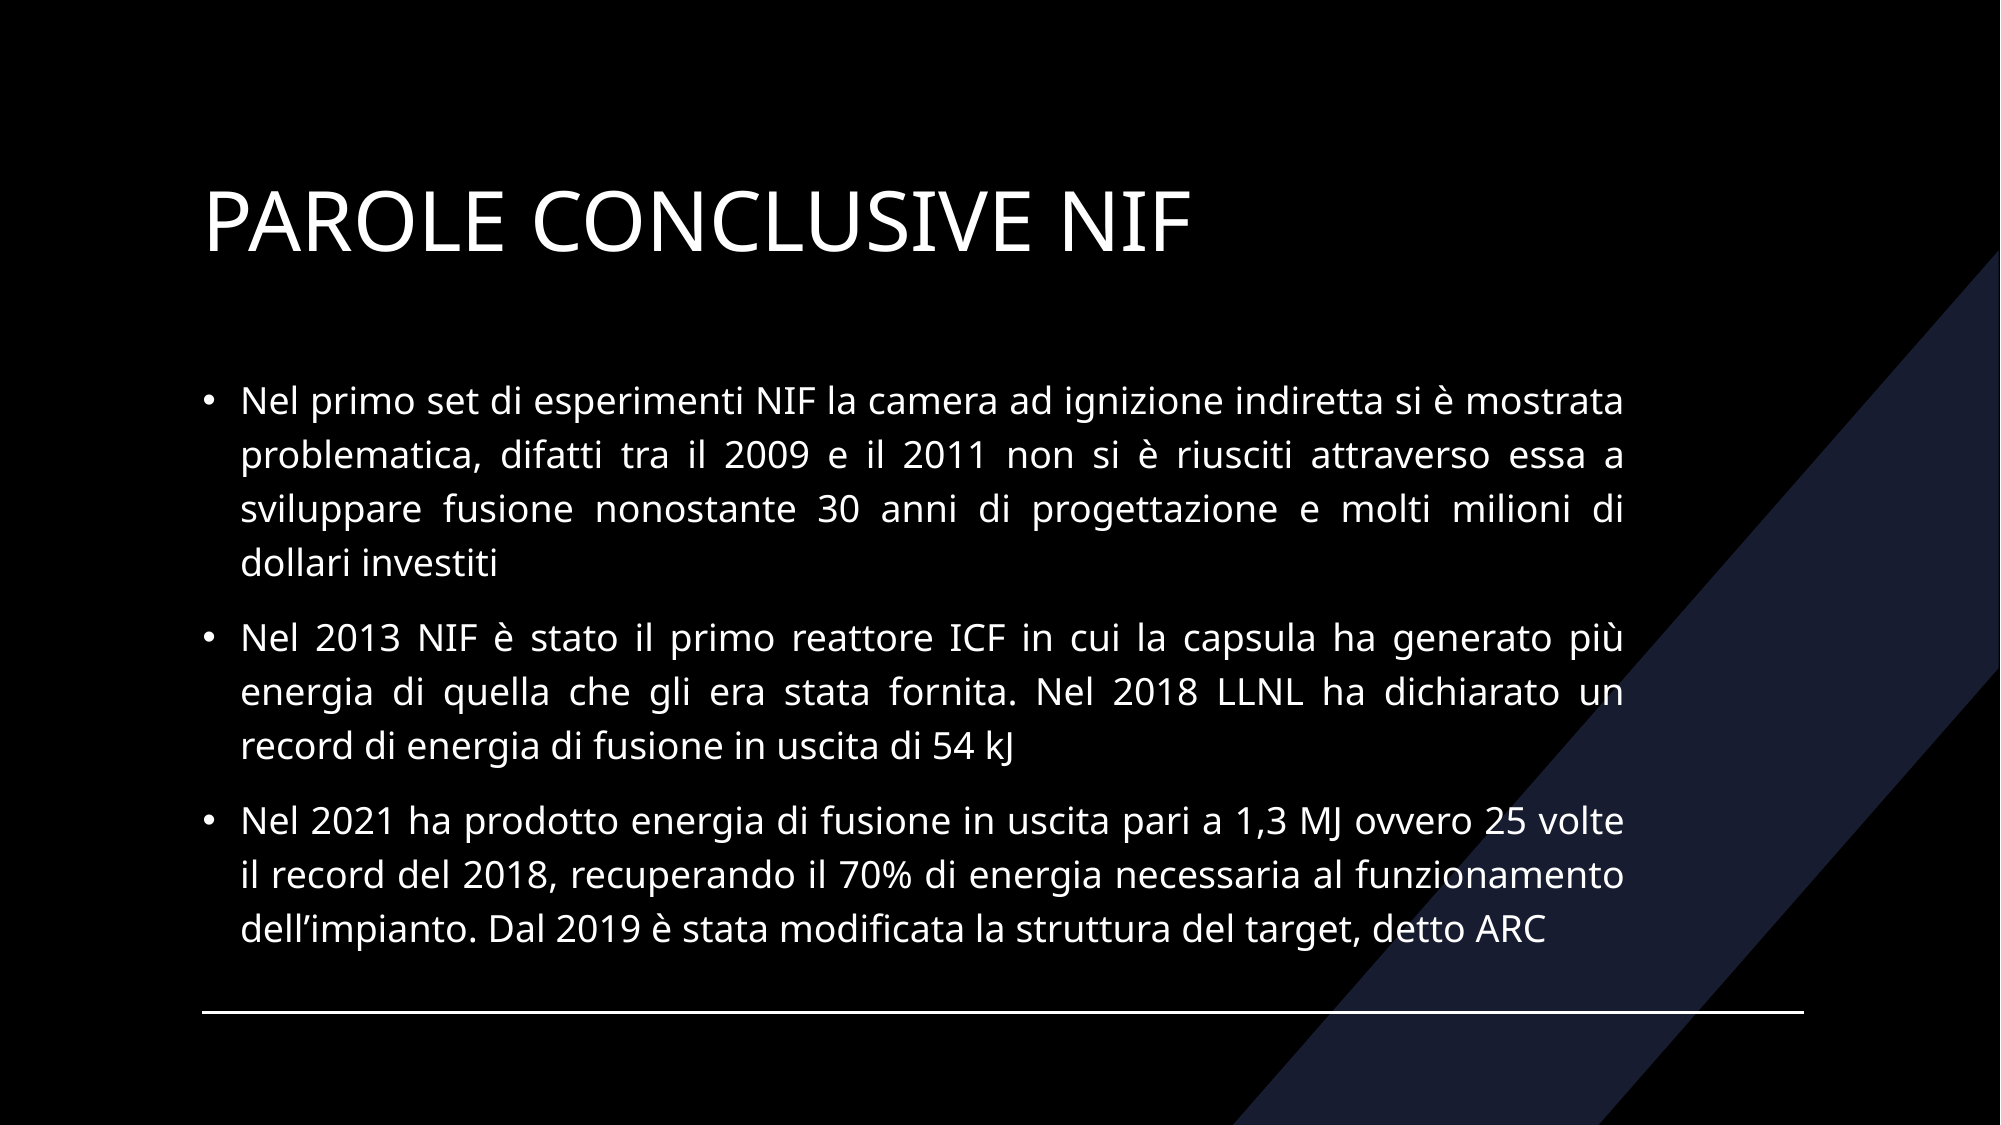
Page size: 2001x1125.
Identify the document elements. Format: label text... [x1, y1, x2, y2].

text_box [1231, 1014, 1698, 1125]
text_box [0, 0, 2000, 1125]
text_box [1331, 247, 2000, 1011]
list Nel primo set di esperimenti NIF la camera ad ignizione indiretta si è mostrata problematica, difatti tra il 2009 e il 2011 non si è riusciti attraverso essa a sviluppare fusione nonostante 30 anni di progettazione e molti milioni di dollari investiti Nel 2013 NIF è stato il primo reattore ICF in cui la capsula ha generato più energia di quella che gli era stata fornita. Nel 2018 LLNL ha dichiarato un record di energia di fusione in uscita di 54 kJ Nel 2021 ha prodotto energia di fusione in uscita pari a 1,3 MJ ovvero 25 volte il record del 2018, recuperando il 70% di energia necessaria al funzionamento dell’impianto. Dal 2019 è stata modificata la struttura del target, detto ARC [187, 360, 1642, 961]
title PAROLE CONCLUSIVE NIF [187, 106, 1642, 330]
